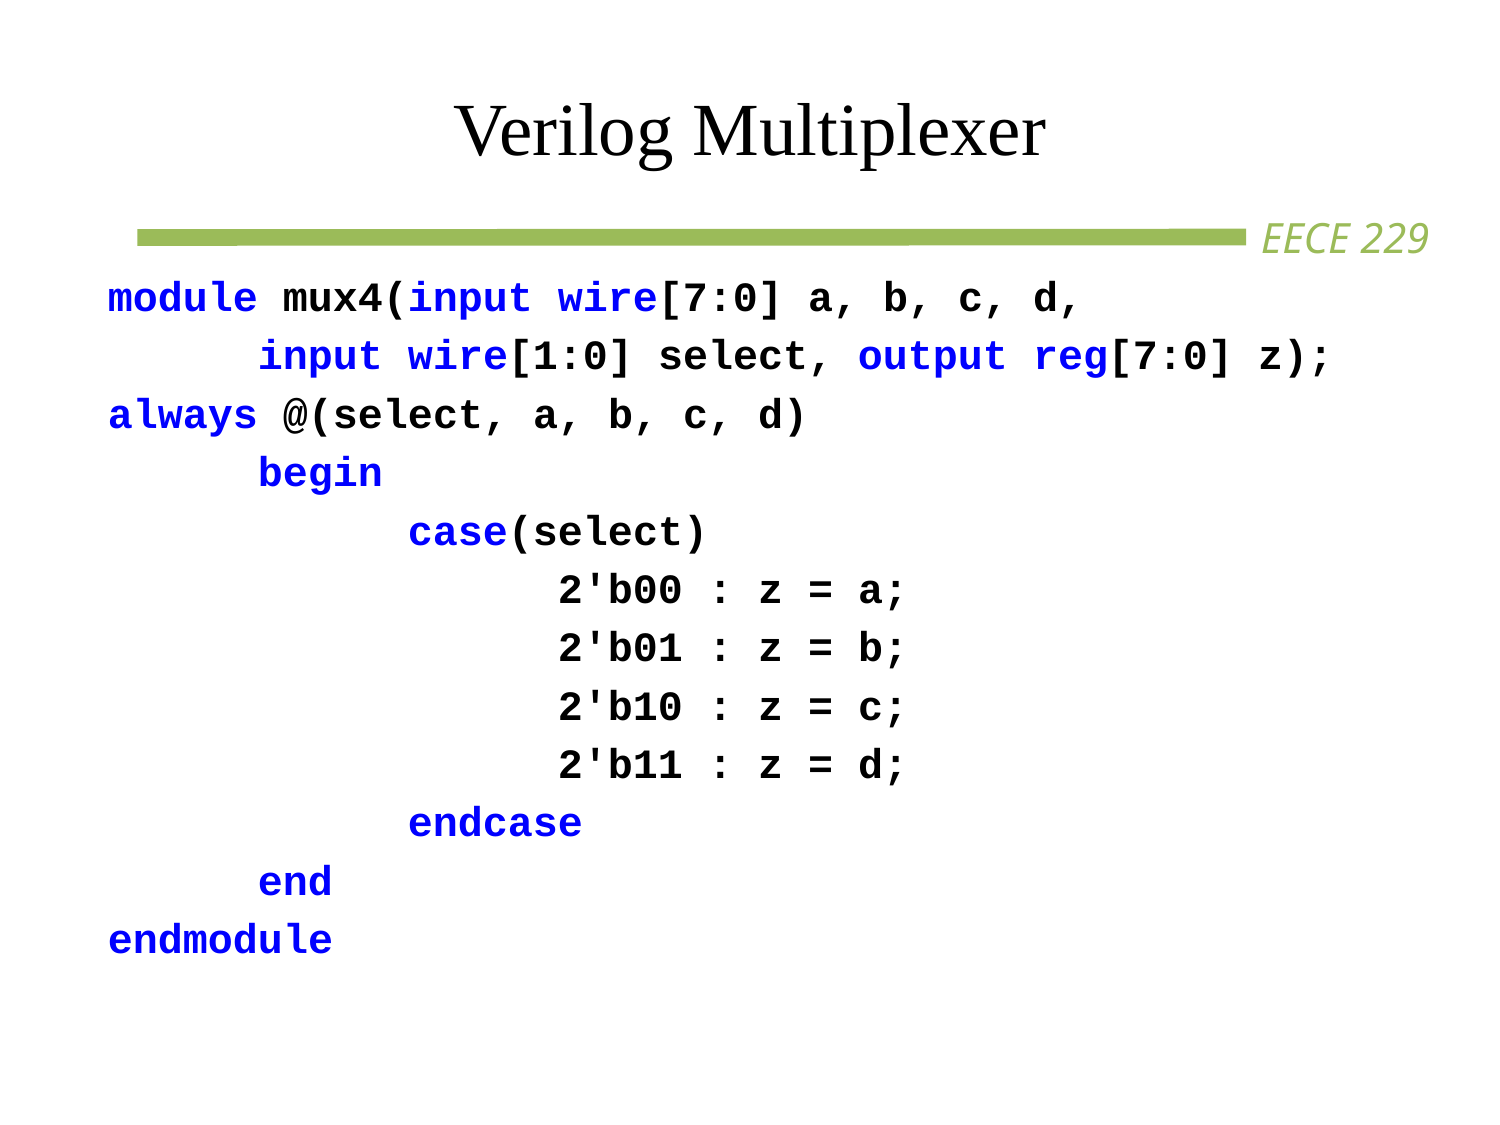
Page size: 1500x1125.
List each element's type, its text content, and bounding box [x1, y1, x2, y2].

list module mux4(input wire[7:0] a, b, c, d, input wire[1:0] select, output reg[7:0] z); always @(select, a, b, c, d) begin case(select) 2'b00 : z = a; 2'b01 : z = b; 2'b10 : z = c; 2'b11 : z = d; endcase end endmodule [75, 262, 1425, 1005]
title Verilog Multiplexer [75, 31, 1425, 220]
